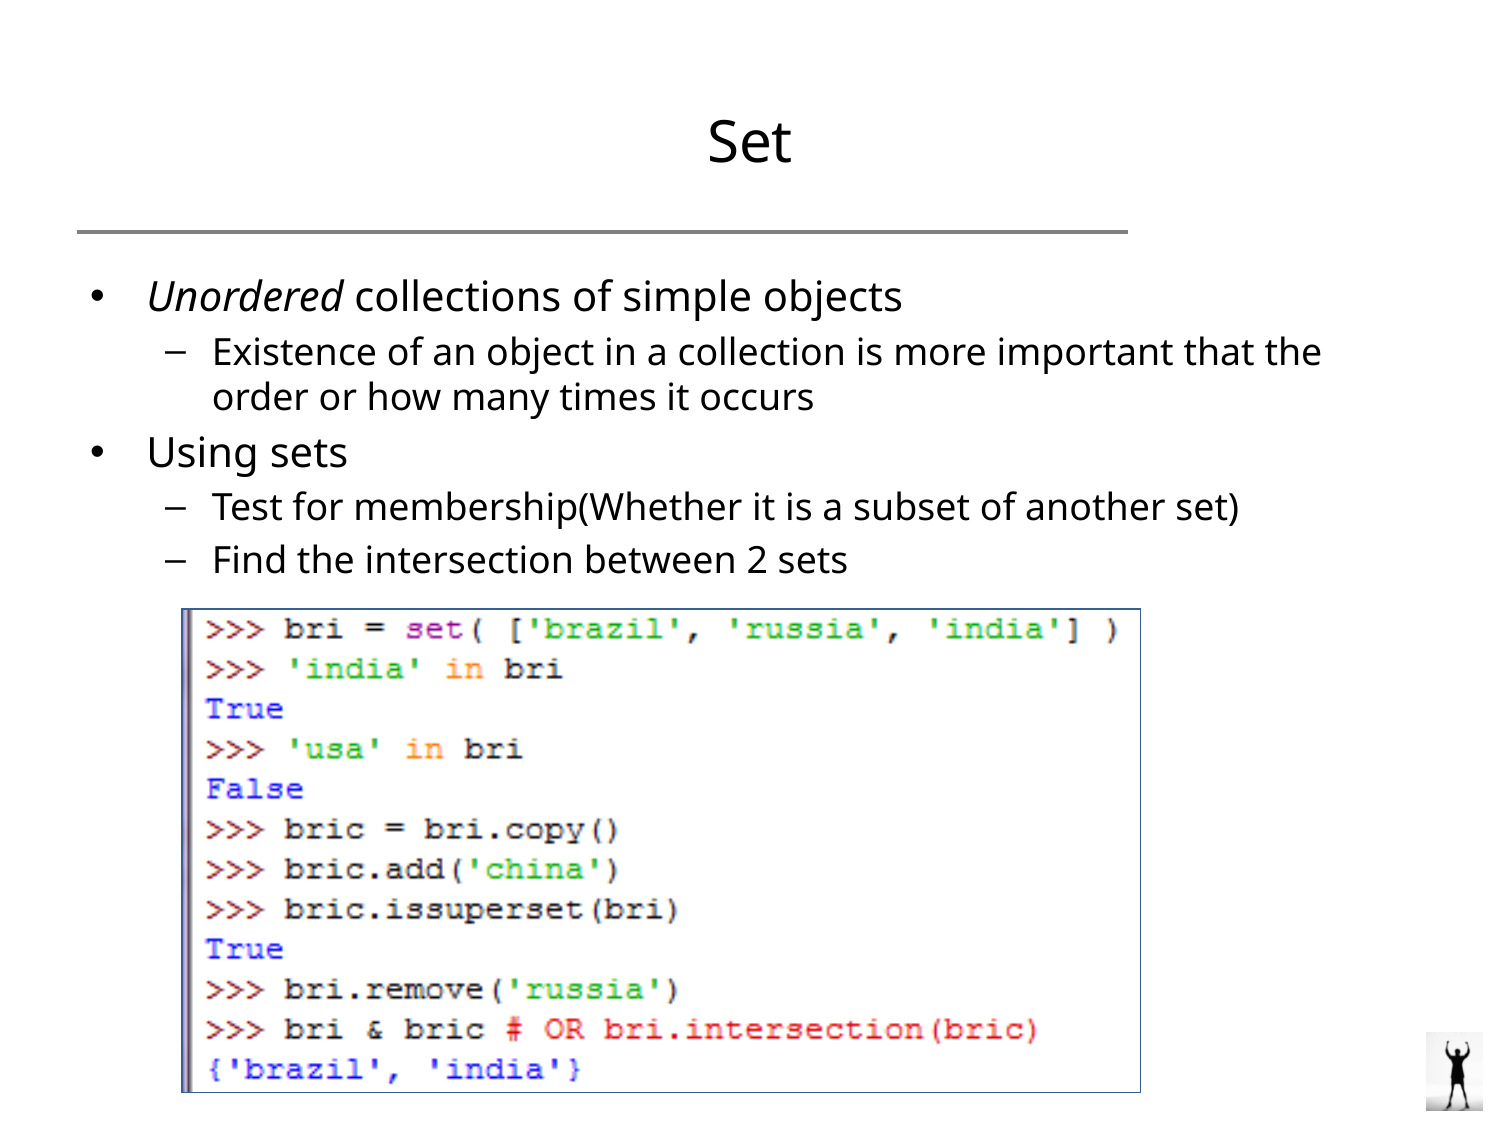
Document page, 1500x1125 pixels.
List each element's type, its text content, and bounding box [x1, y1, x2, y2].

title Set [75, 45, 1425, 233]
list Unordered collections of simple objects Existence of an object in a collection is more important that the order or how many times it occurs Using sets Test for membership(Whether it is a subset of another set) Find the intersection between 2 sets [75, 262, 1425, 1005]
picture [1426, 1032, 1483, 1111]
picture [182, 609, 1140, 1093]
